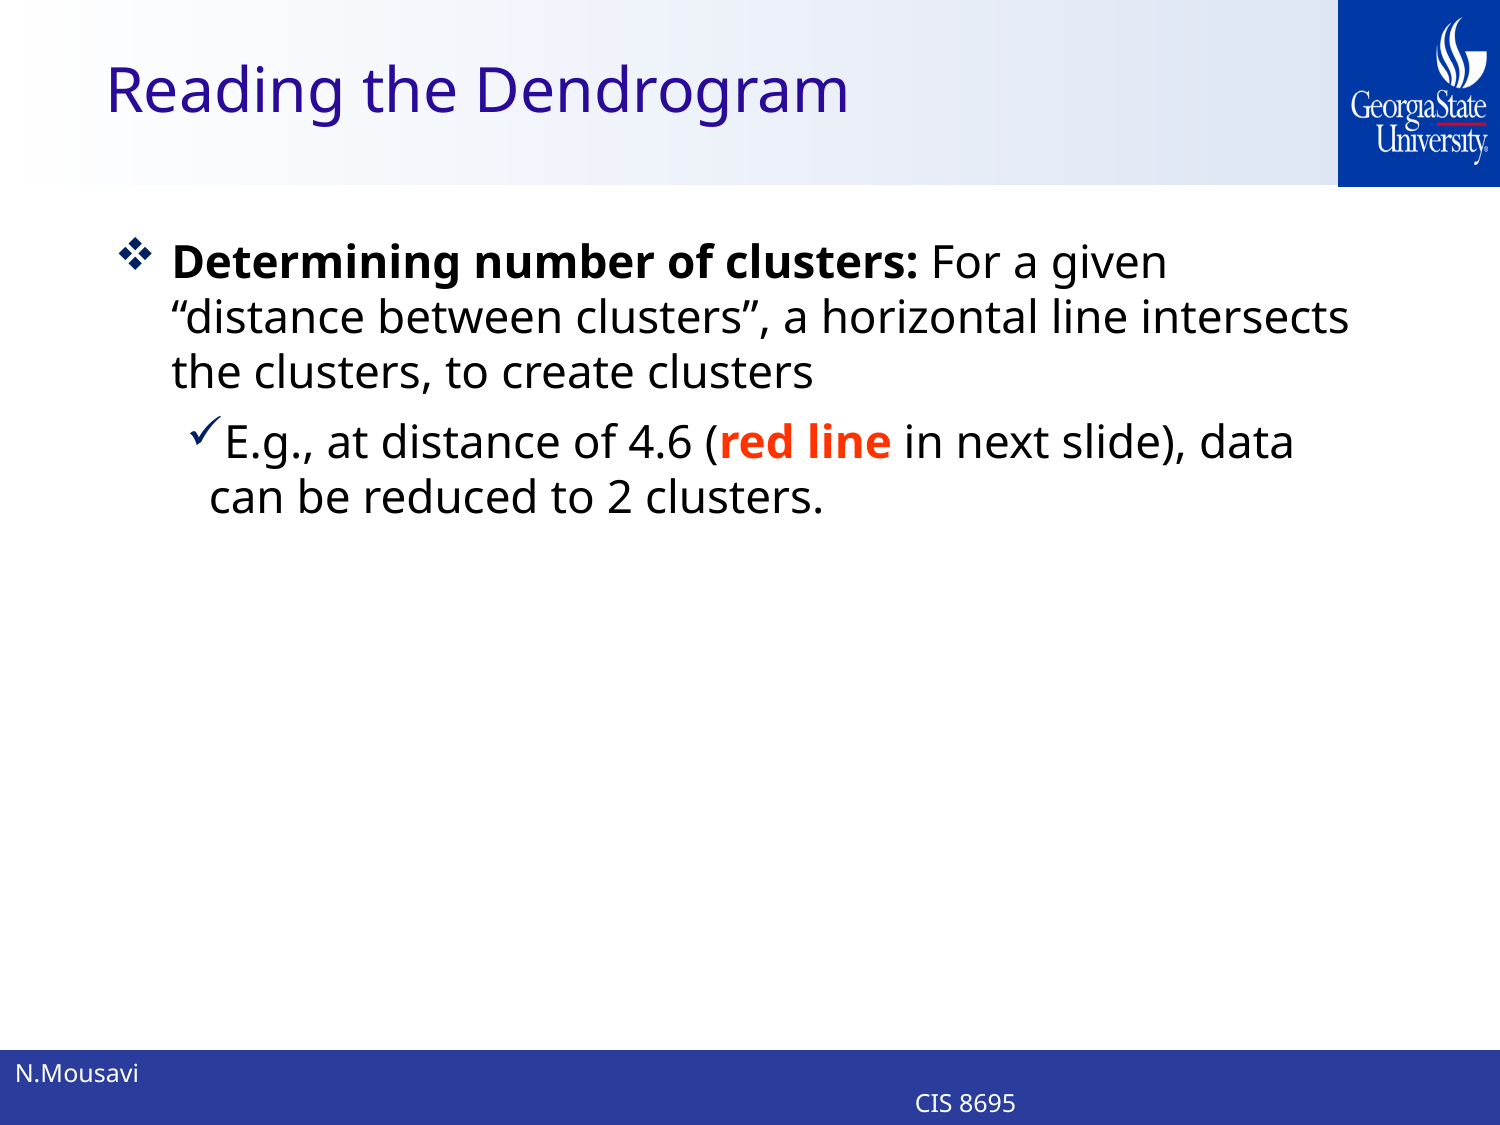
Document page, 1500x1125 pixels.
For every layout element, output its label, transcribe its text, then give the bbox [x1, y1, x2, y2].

title Reading the Dendrogram [90, 0, 1500, 185]
list Determining number of clusters: For a given “distance between clusters”, a horizontal line intersects the clusters, to create clusters E.g., at distance of 4.6 (red line in next slide), data can be reduced to 2 clusters. [99, 224, 1384, 952]
